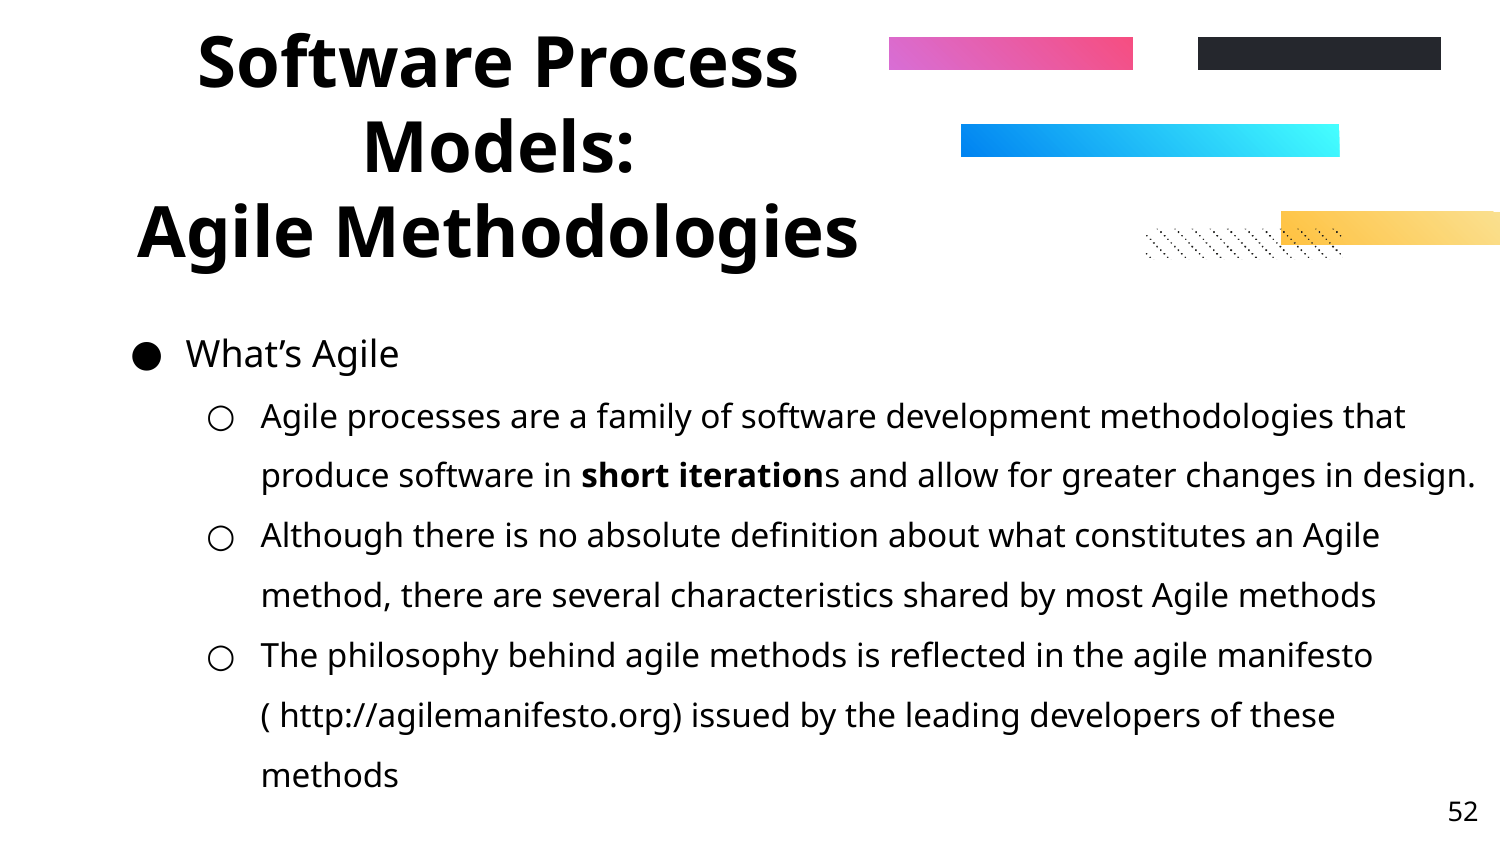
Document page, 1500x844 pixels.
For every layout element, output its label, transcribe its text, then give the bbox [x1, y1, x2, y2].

slide_number ‹#› [1403, 779, 1494, 844]
subtitle What’s Agile Agile processes are a family of software development methodologies that produce software in short iterations and allow for greater changes in design. Although there is no absolute definition about what constitutes an Agile method, there are several characteristics shared by most Agile methods The philosophy behind agile methods is reflected in the agile manifesto ( http://agilemanifesto.org) issued by the leading developers of these methods [95, 292, 1500, 789]
title Software Process Models: Agile Methodologies [39, 37, 959, 251]
picture [1144, 228, 1343, 260]
